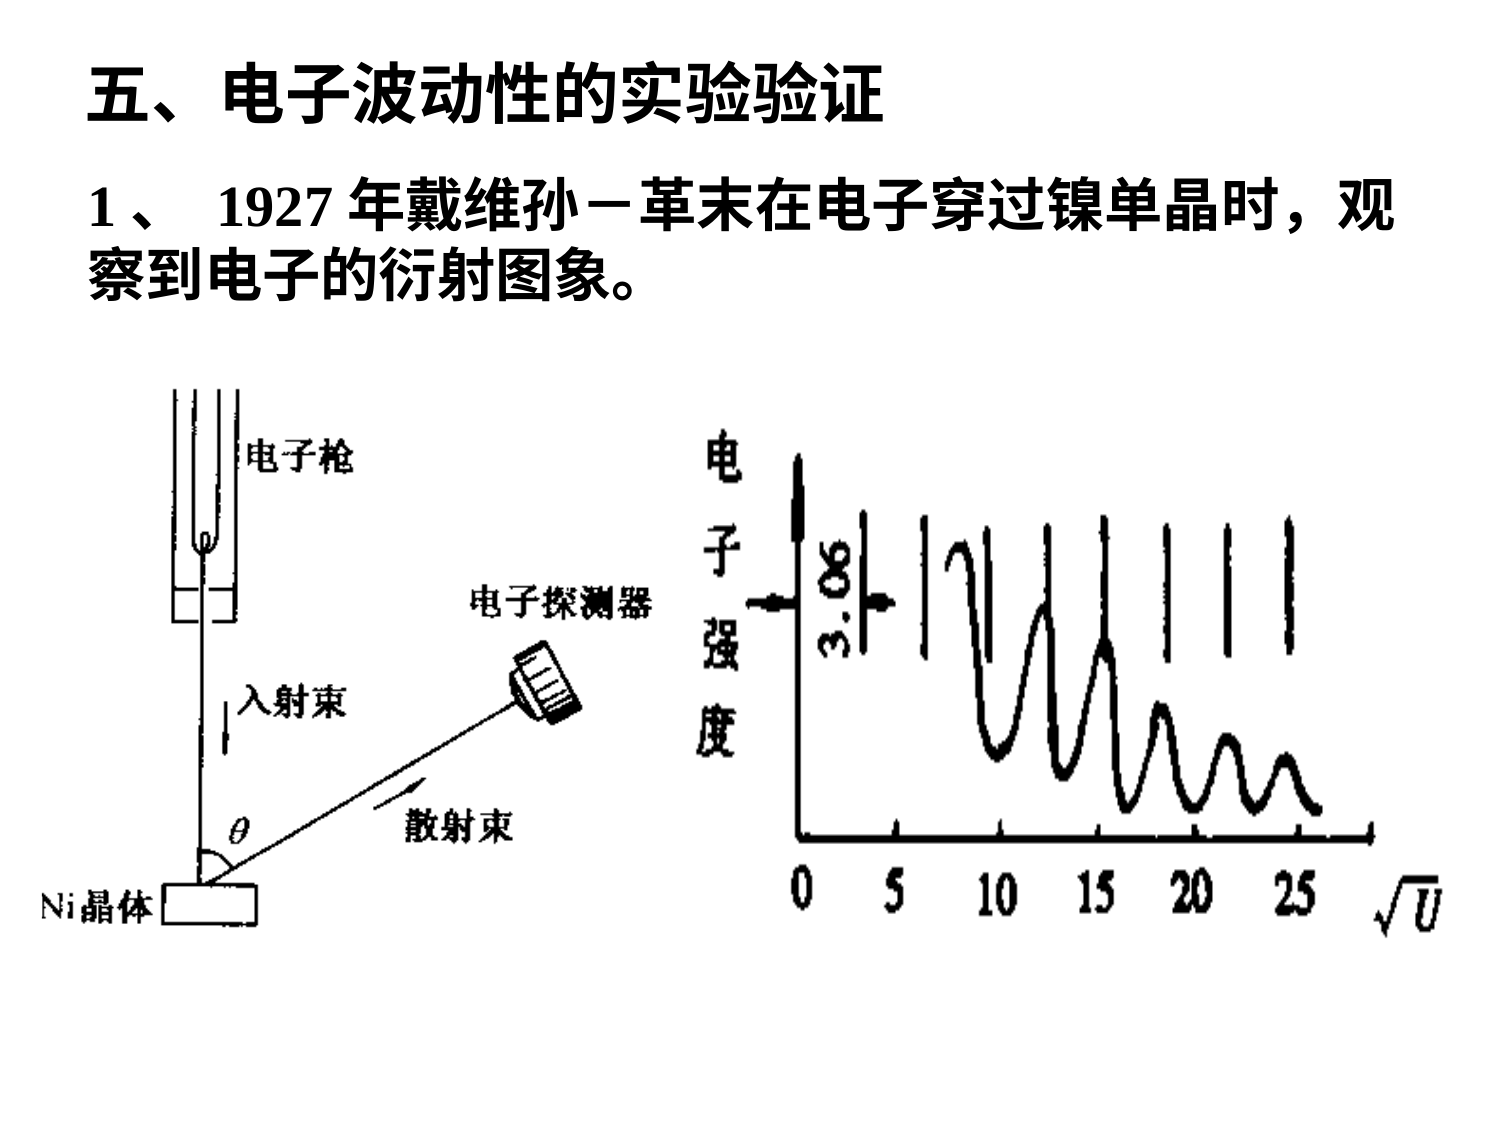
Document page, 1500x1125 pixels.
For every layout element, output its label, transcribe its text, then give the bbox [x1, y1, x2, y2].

text_box 1、 1927年戴维孙－革末在电子穿过镍单晶时，观察到电子的衍射图象。 [72, 160, 1417, 315]
picture [41, 363, 657, 952]
text_box 五、电子波动性的实验验证 [70, 44, 1018, 139]
picture [674, 402, 1453, 957]
